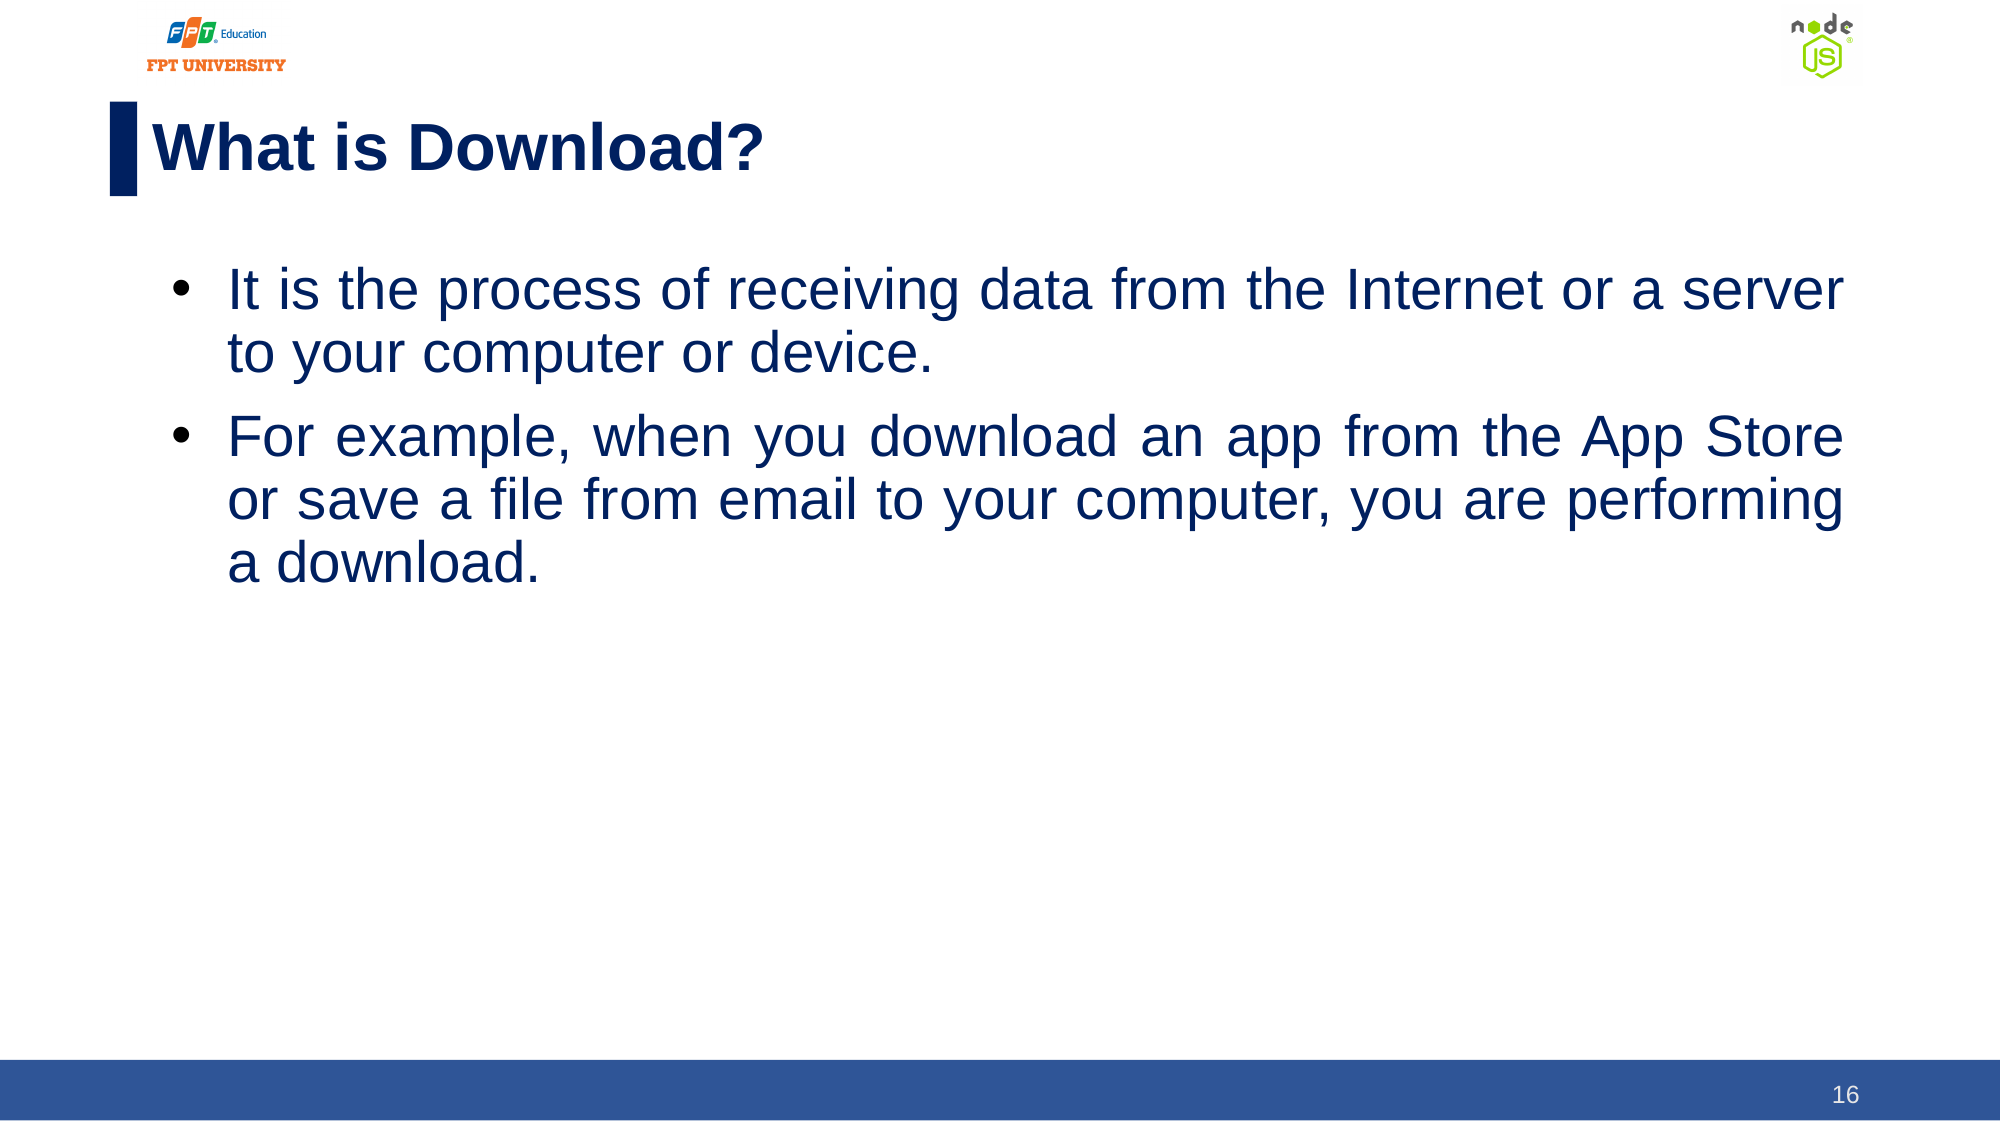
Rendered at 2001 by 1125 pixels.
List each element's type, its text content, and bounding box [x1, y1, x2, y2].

picture [137, 1, 291, 86]
title What is Download? [137, 101, 1650, 197]
slide_number 16 [1424, 1063, 1875, 1123]
picture [1781, 4, 1863, 86]
list It is the process of receiving data from the Internet or a server to your computer or device. For example, when you download an app from the App Store or save a file from email to your computer, you are performing a download. [137, 251, 1863, 966]
